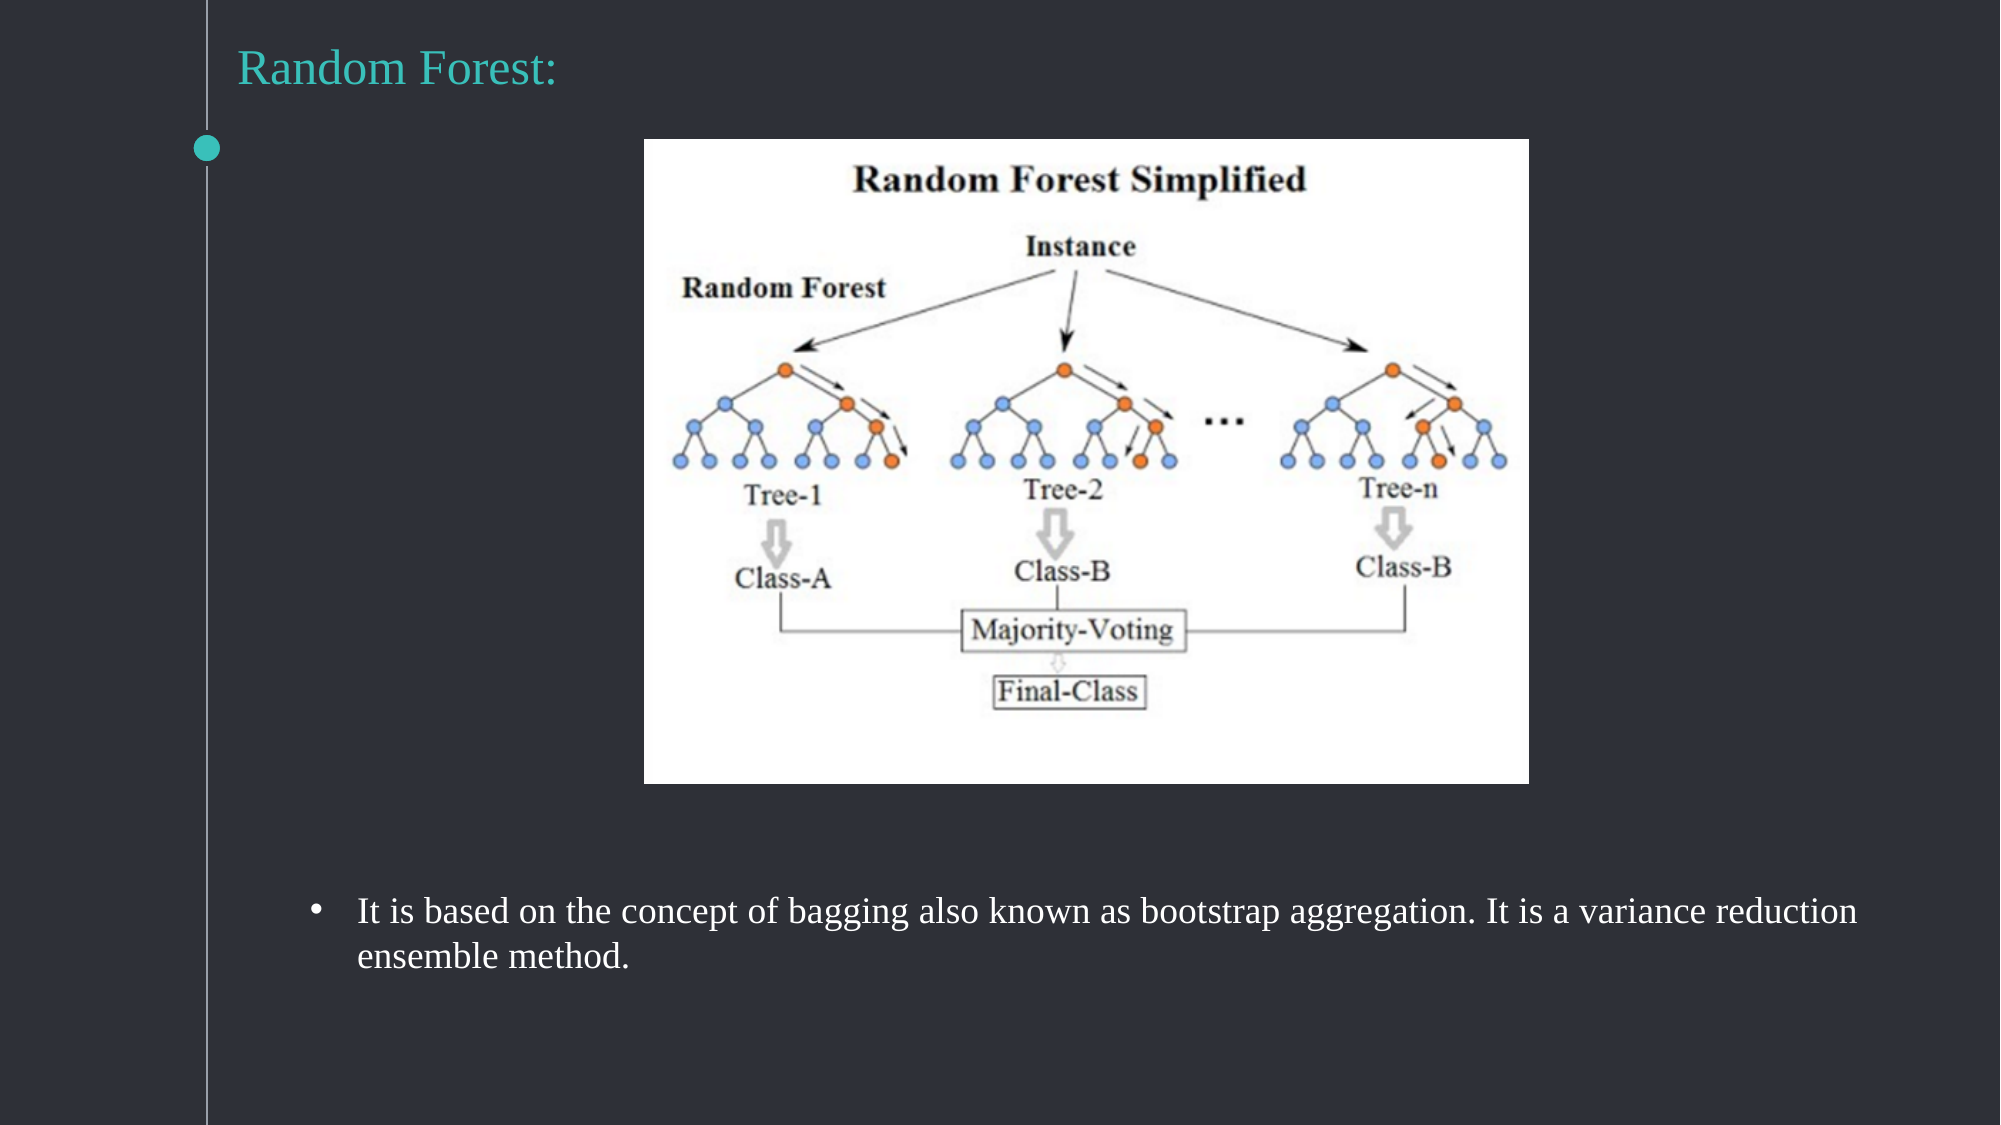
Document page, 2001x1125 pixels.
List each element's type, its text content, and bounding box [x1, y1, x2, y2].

title Random Forest: [222, 34, 1723, 110]
picture [643, 139, 1529, 784]
text_box It is based on the concept of bagging also known as bootstrap aggregation. It is a variance reduction ensemble method. [295, 834, 1878, 984]
